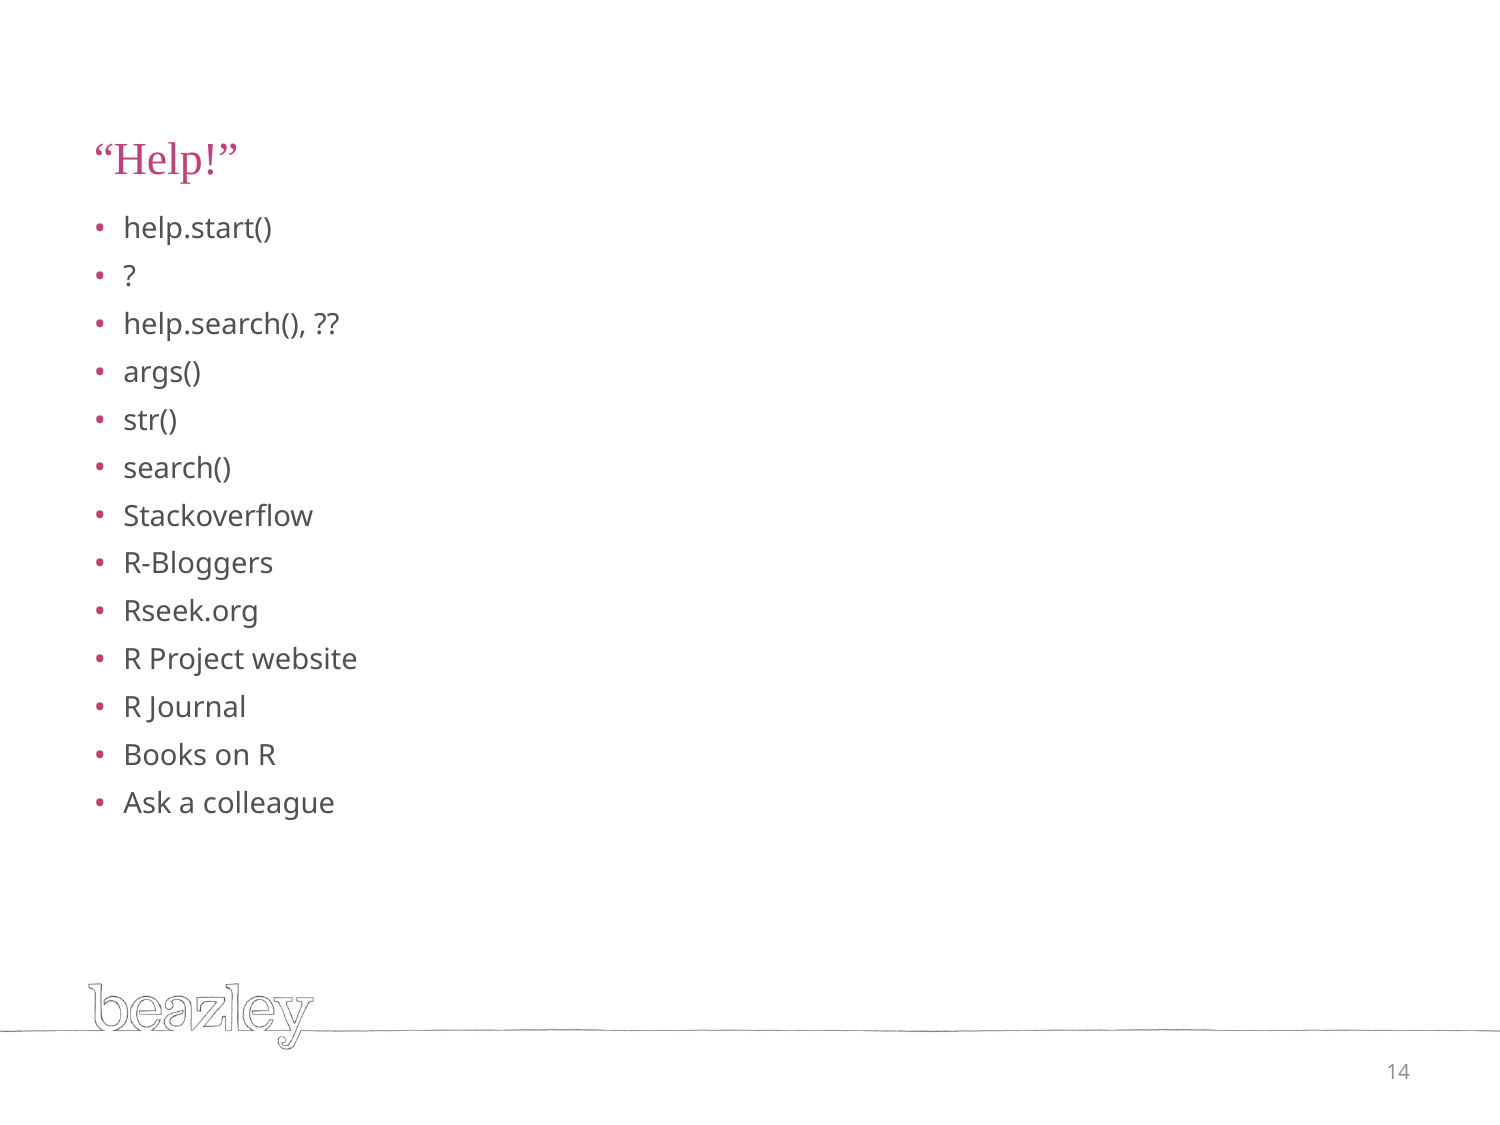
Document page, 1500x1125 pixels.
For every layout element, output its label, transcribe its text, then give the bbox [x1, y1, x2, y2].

picture [0, 948, 1500, 1125]
list help.start() ? help.search(), ?? args() str() search() Stackoverflow R-Bloggers Rseek.org R Project website R Journal Books on R Ask a colleague [93, 211, 1407, 926]
slide_number 14 [1074, 1042, 1425, 1103]
title “Help!” [93, 128, 1407, 188]
